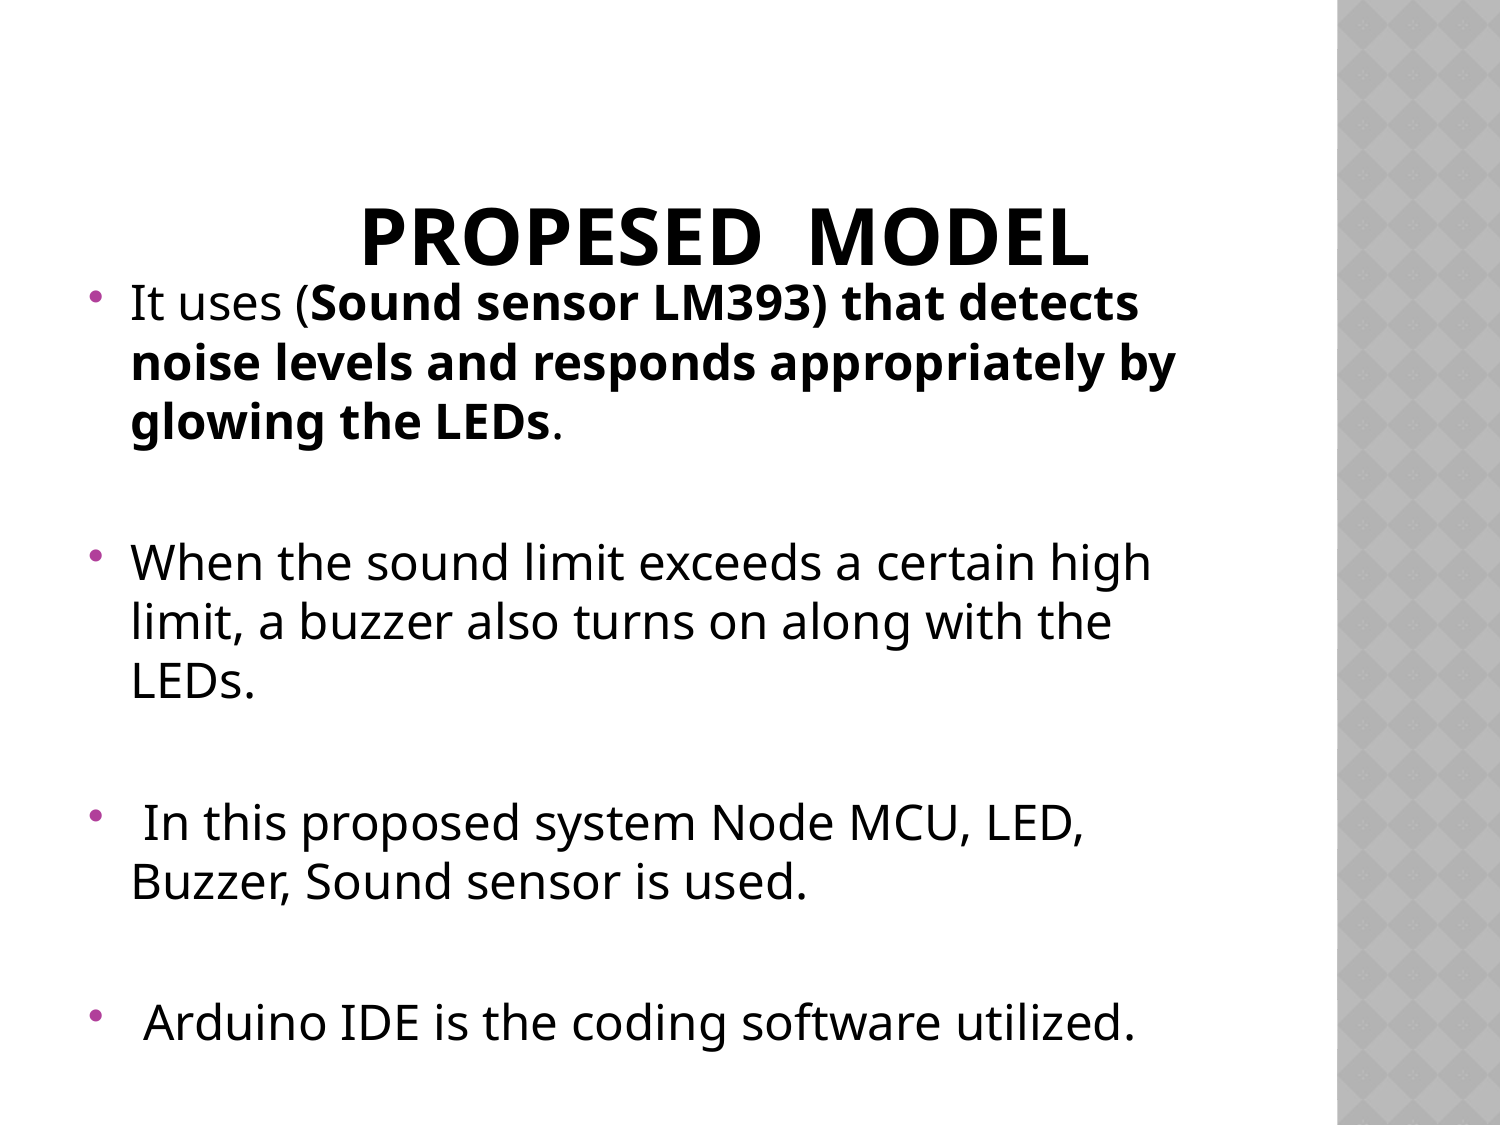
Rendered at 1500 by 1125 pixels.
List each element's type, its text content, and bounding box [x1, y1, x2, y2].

title PROPESED MODEL [351, 93, 1500, 282]
list It uses (Sound sensor LM393) that detects noise levels and responds appropriately by glowing the LEDs. When the sound limit exceeds a certain high limit, a buzzer also turns on along with the LEDs. In this proposed system Node MCU, LED, Buzzer, Sound sensor is used. Arduino IDE is the coding software utilized. [75, 264, 1263, 1059]
